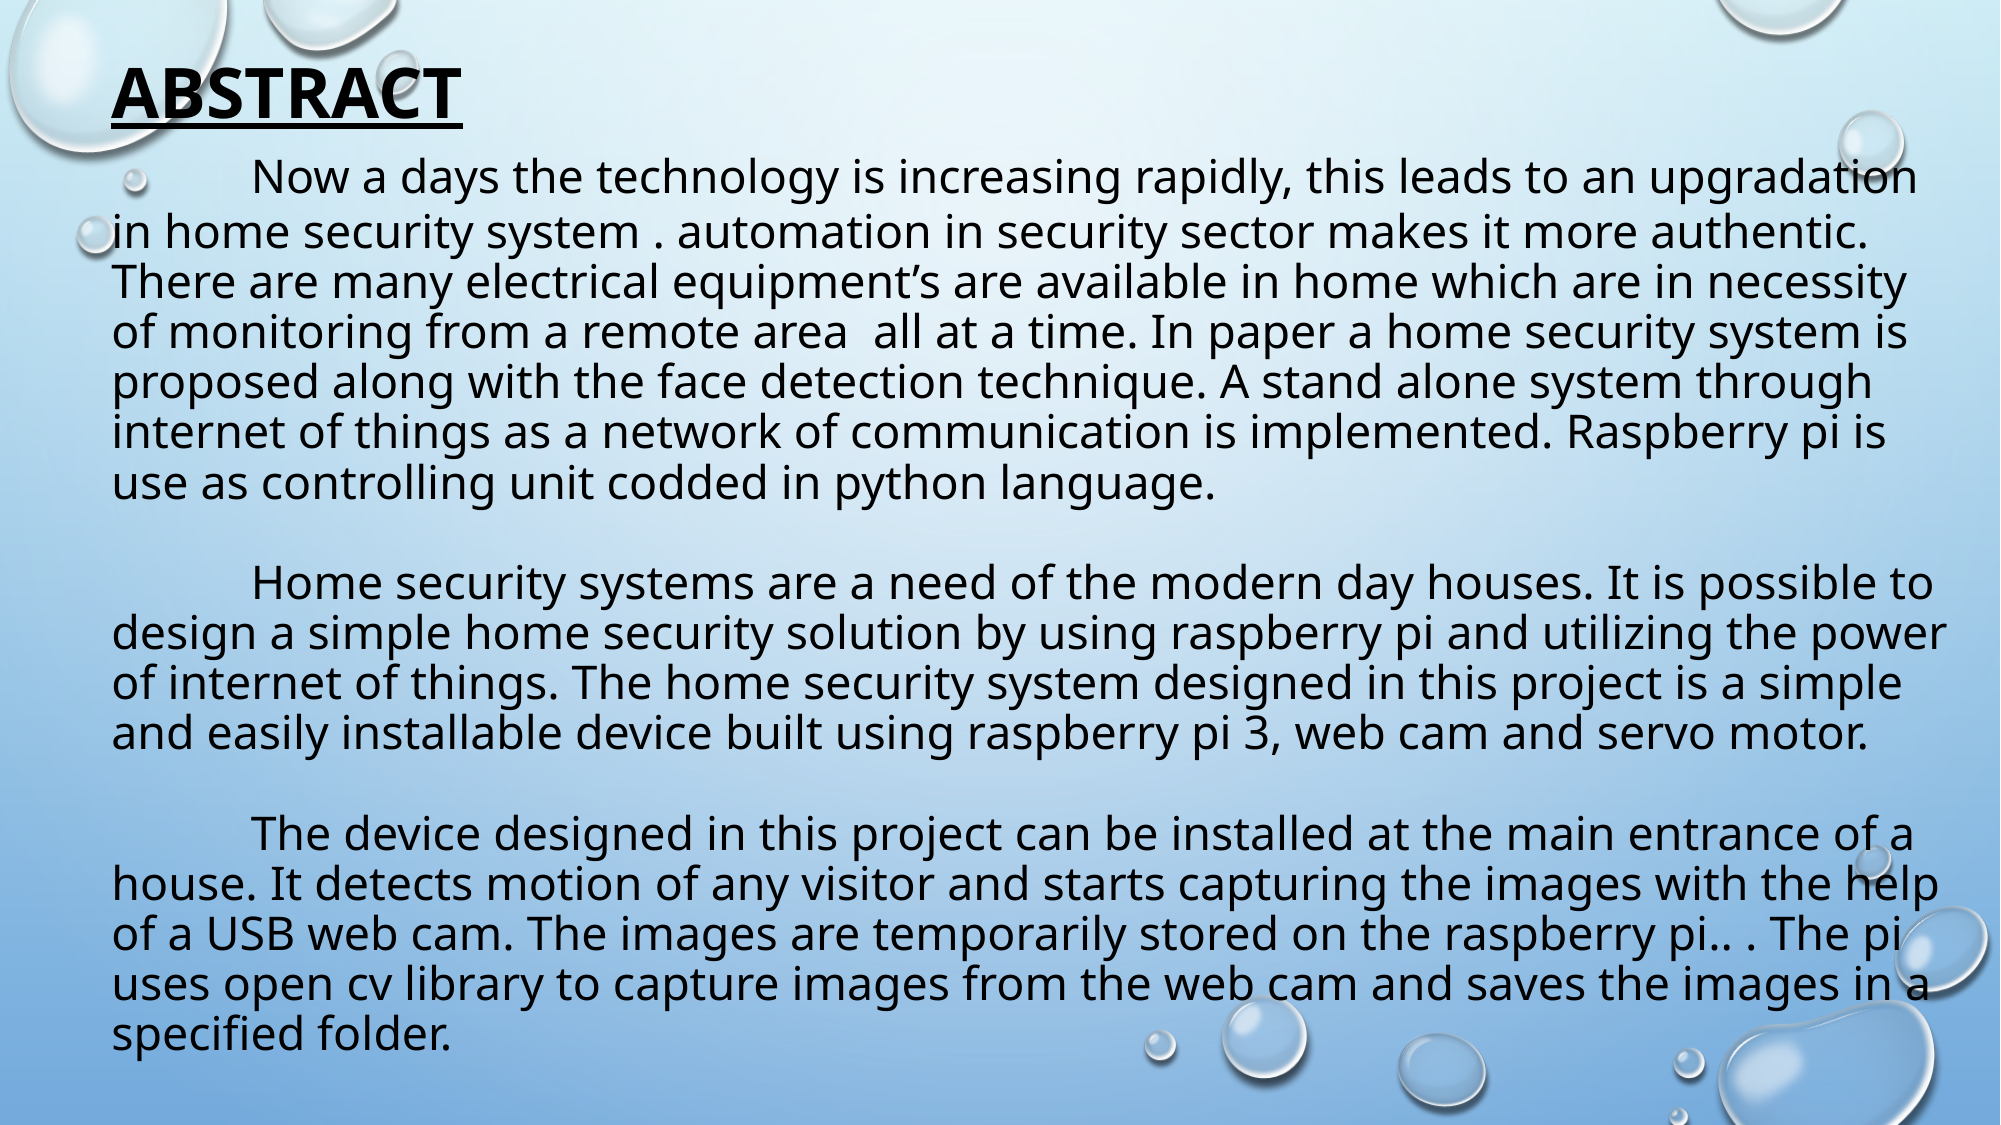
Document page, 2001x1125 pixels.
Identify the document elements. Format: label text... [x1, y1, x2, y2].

picture [0, 0, 2000, 1125]
title ABSTRACT Now a days the technology is increasing rapidly, this leads to an upgradation in home security system . automation in security sector makes it more authentic. There are many electrical equipment’s are available in home which are in necessity of monitoring from a remote area all at a time. In paper a home security system is proposed along with the face detection technique. A stand alone system through internet of things as a network of communication is implemented. Raspberry pi is use as controlling unit codded in python language. Home security systems are a need of the modern day houses. It is possible to design a simple home security solution by using raspberry pi and utilizing the power of internet of things. The home security system designed in this project is a simple and easily installable device built using raspberry pi 3, web cam and servo motor. The device designed in this project can be installed at the main entrance of a house. It detects motion of any visitor and starts capturing the images with the help of a USB web cam. The images are temporarily stored on the raspberry pi.. . The pi uses open cv library to capture images from the web cam and saves the images in a specified folder. [96, 32, 1978, 1087]
